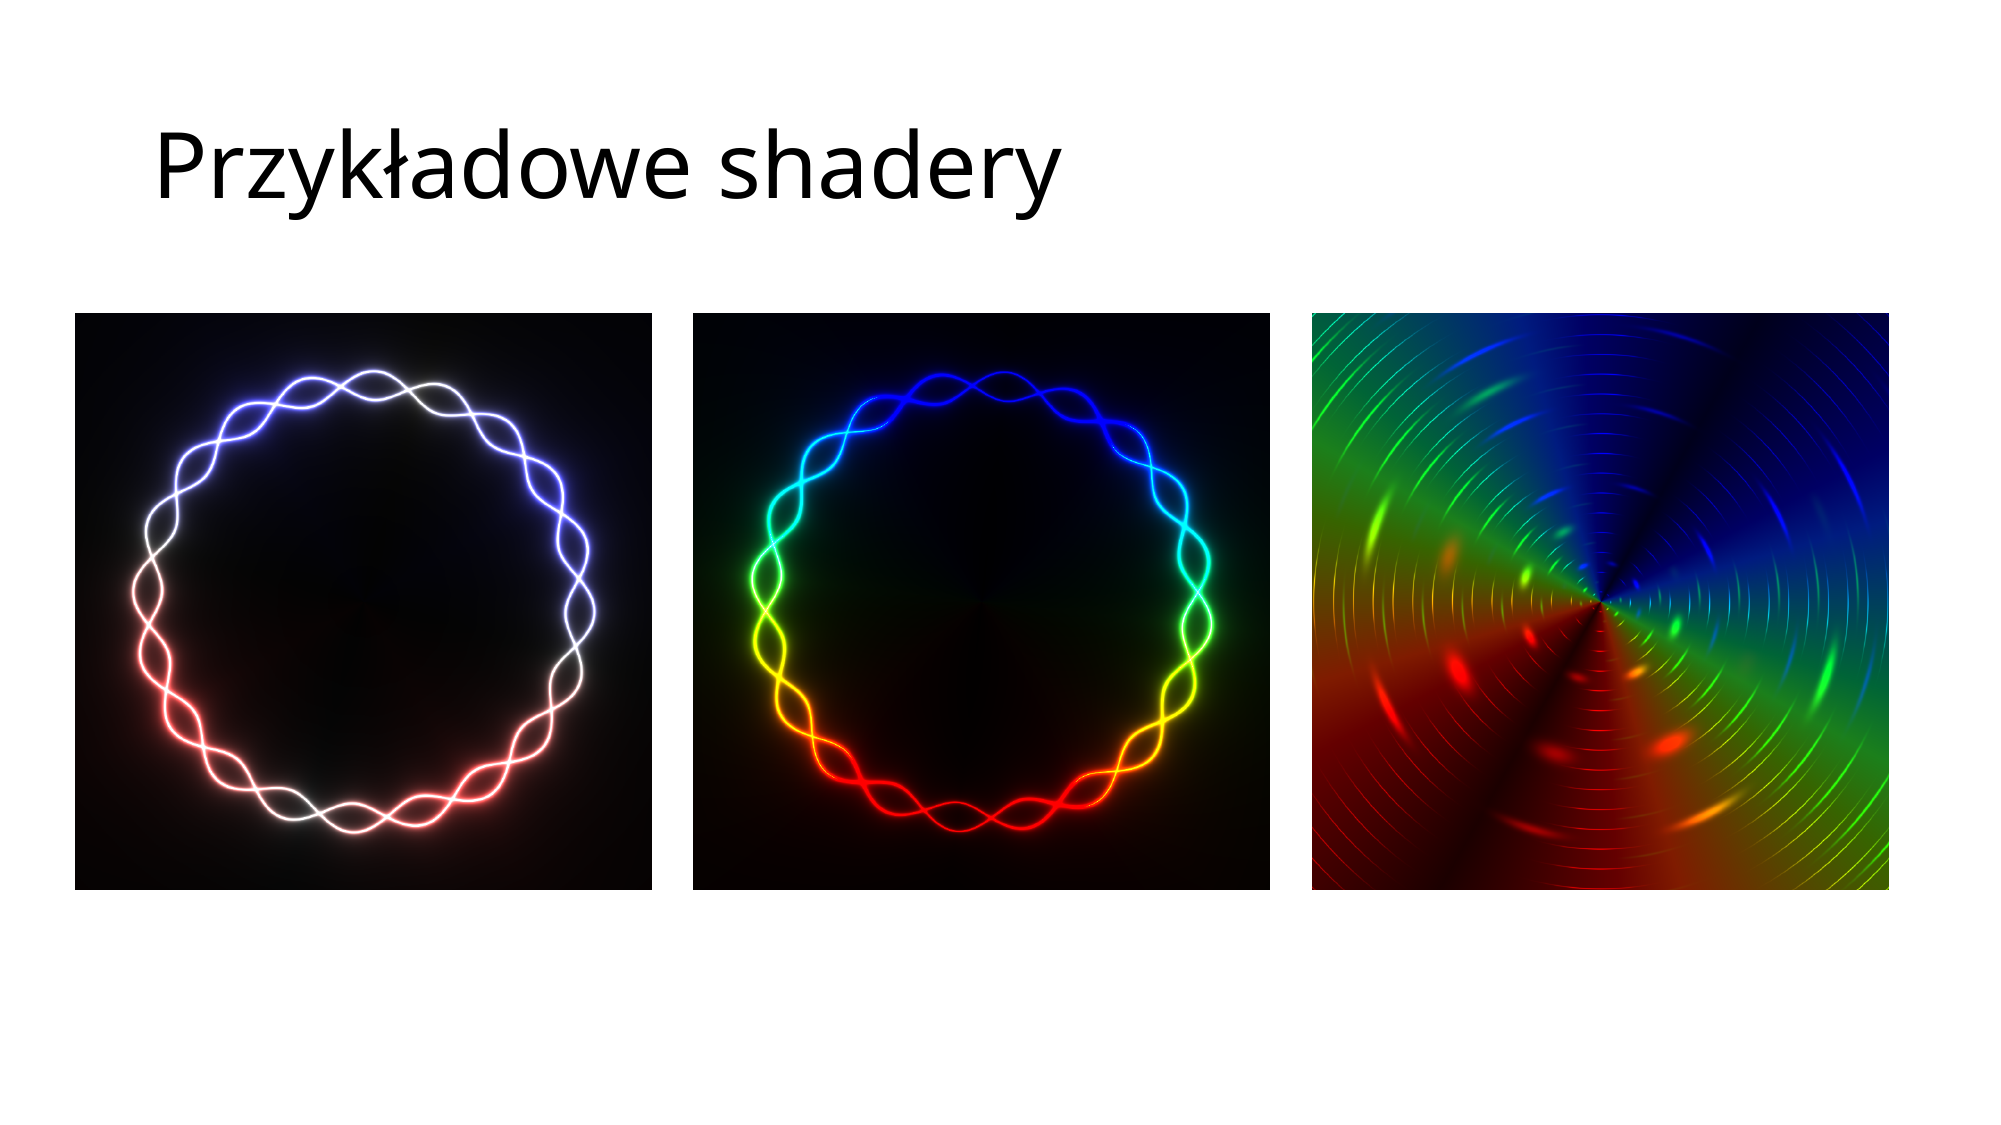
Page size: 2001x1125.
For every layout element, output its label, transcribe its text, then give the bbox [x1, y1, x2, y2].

title Przykładowe shadery [137, 59, 1863, 278]
picture [75, 313, 652, 890]
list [693, 313, 1270, 890]
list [1312, 313, 1889, 890]
